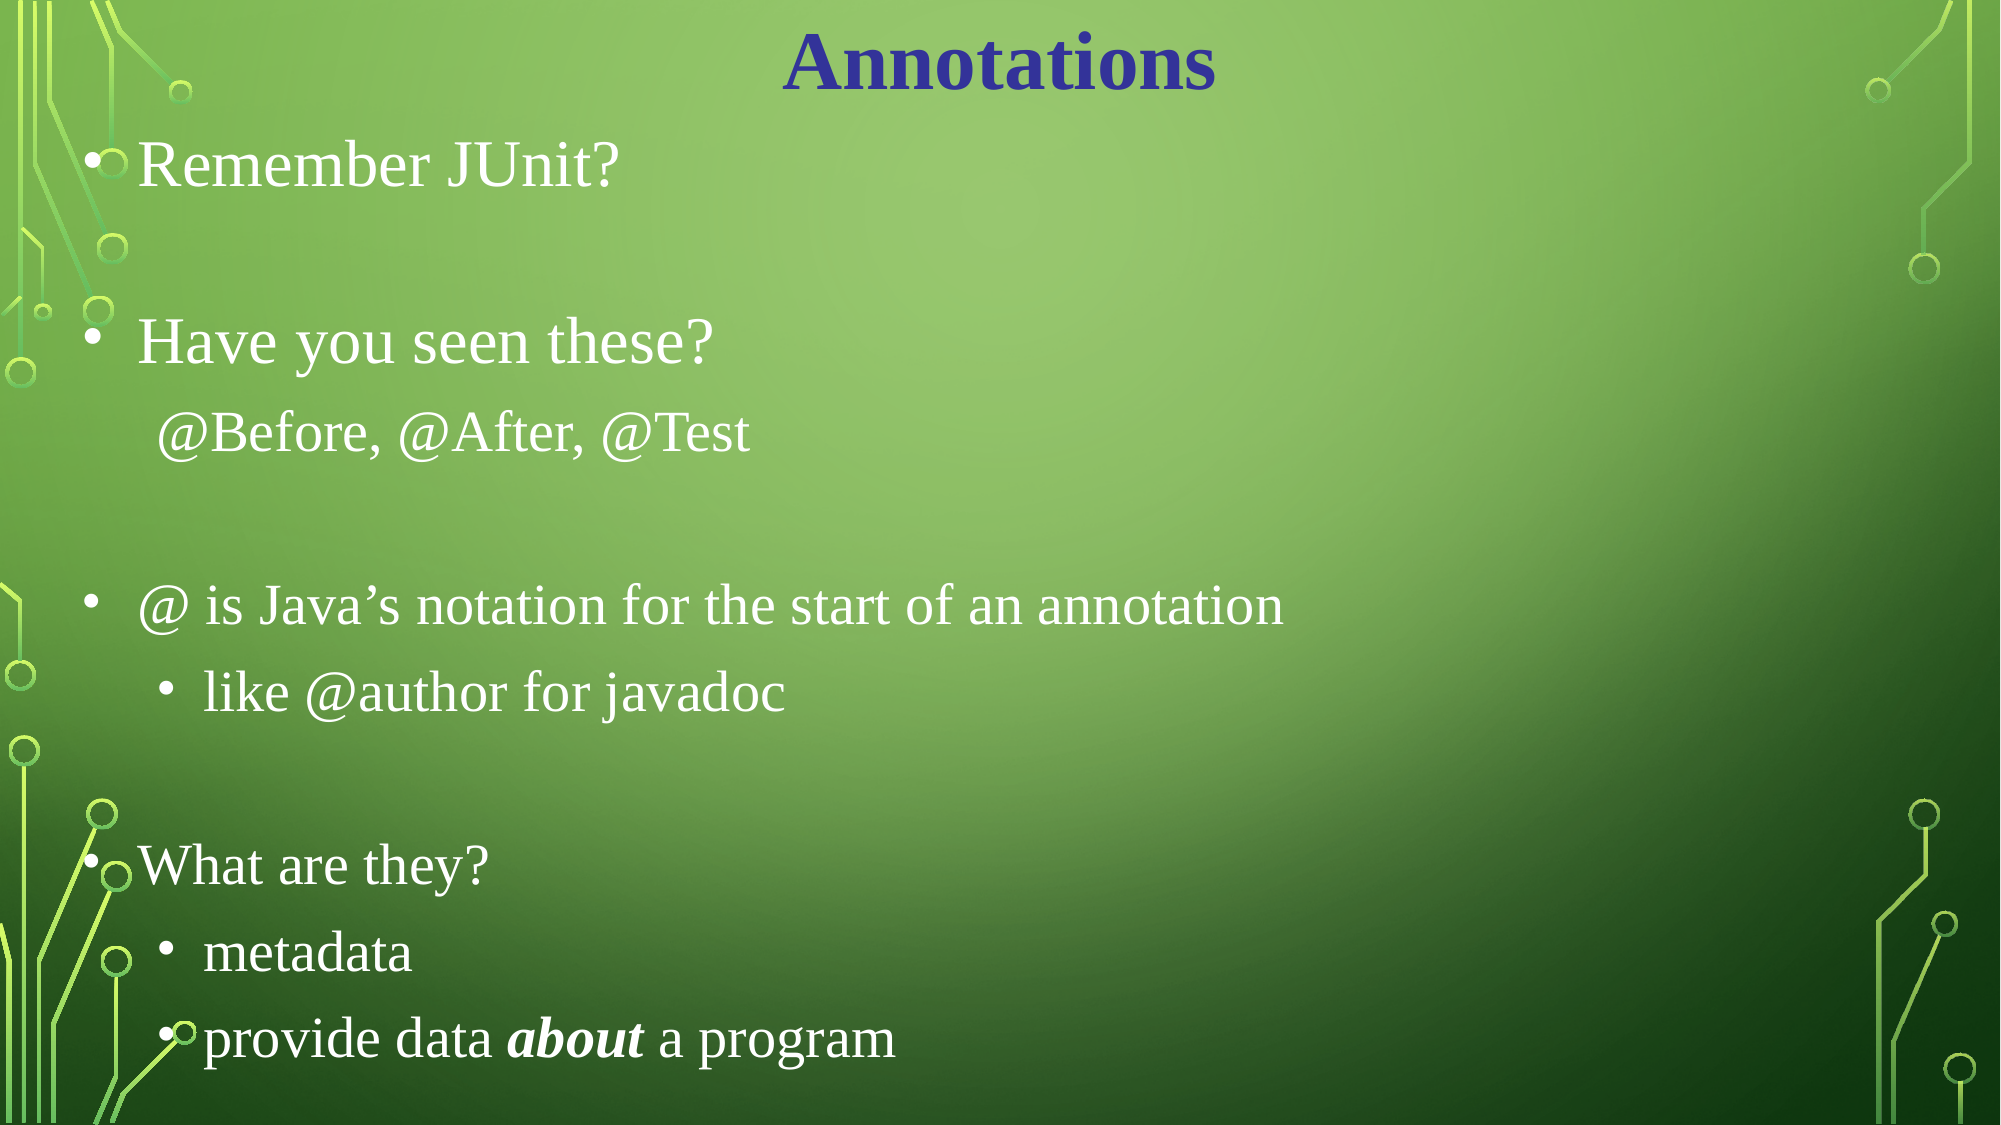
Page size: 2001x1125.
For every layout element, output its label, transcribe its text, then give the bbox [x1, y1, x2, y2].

text_box Annotations [66, 0, 1934, 112]
text_box Remember JUnit? Have you seen these? @Before, @After, @Test @ is Java’s notation for the start of an annotation like @author for javadoc What are they? metadata provide data about a program [66, 112, 1934, 1088]
